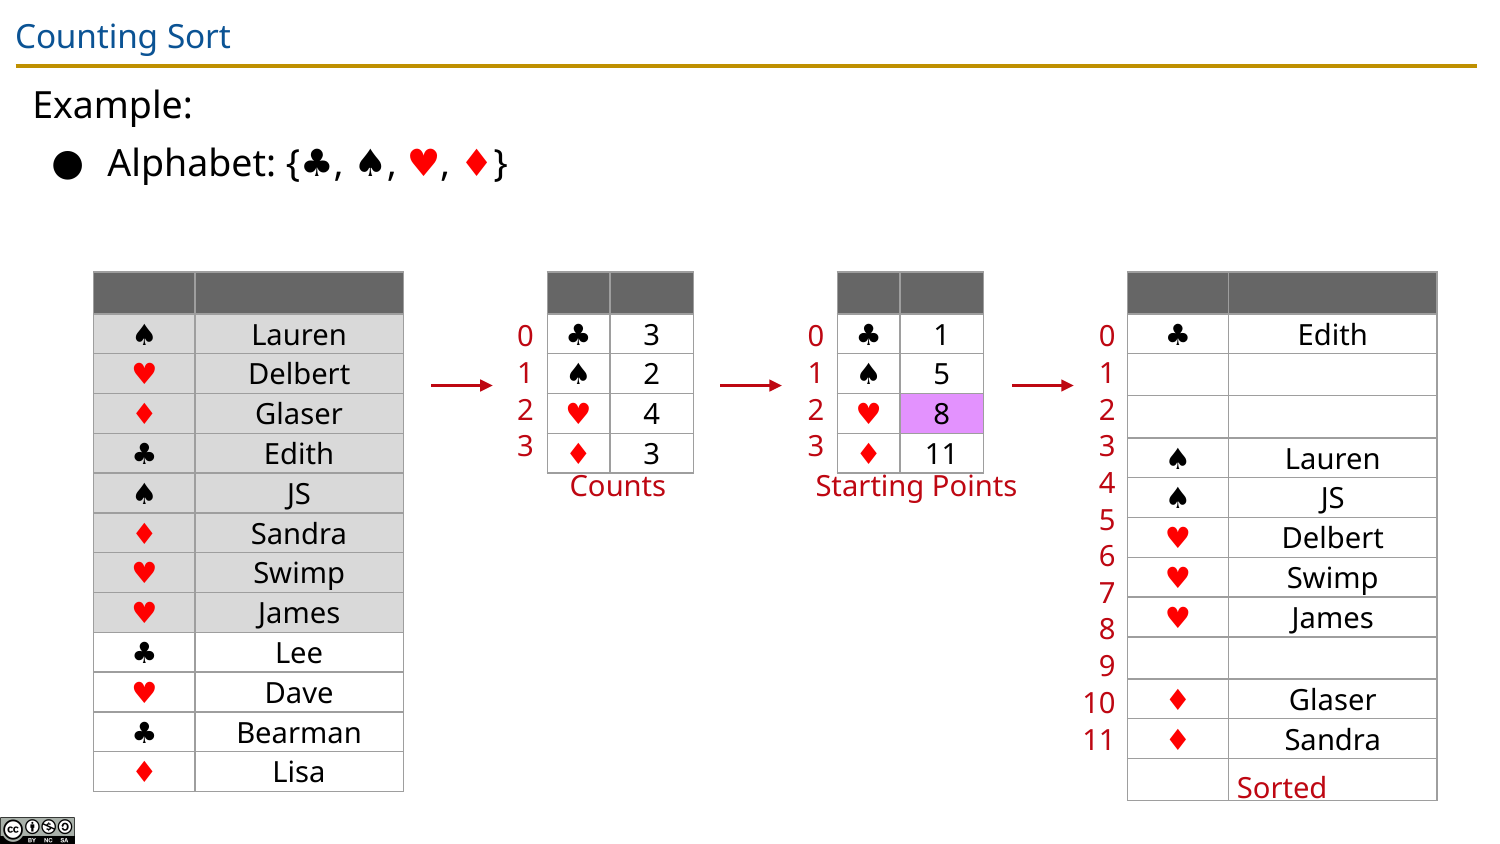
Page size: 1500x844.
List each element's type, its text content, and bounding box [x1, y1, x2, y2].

table_cell ♣️ [1131, 315, 1228, 353]
table_cell JS [196, 474, 403, 512]
table_cell James [1229, 598, 1436, 636]
table_cell [1229, 354, 1436, 395]
table_cell ♣️ [94, 713, 194, 751]
table_cell 2 [611, 354, 693, 393]
table_cell Swimp [196, 553, 403, 592]
table_cell ♥️ [840, 394, 899, 433]
table_cell Lauren [1229, 439, 1436, 477]
table_cell Delbert [196, 354, 403, 393]
table_cell [1229, 396, 1436, 437]
table_cell ♦️ [94, 752, 194, 791]
table_cell ♣️ [840, 315, 899, 353]
table_cell ♦️ [94, 394, 194, 433]
list Example: Alphabet: {♣, ♠, ♥, ♦} [17, 65, 1416, 627]
table_cell 5 [901, 354, 983, 393]
table_cell ♠ [1131, 478, 1228, 517]
table_cell Lauren [196, 315, 403, 353]
table_cell ♥️ [94, 673, 194, 711]
table_cell ♣️ [94, 633, 194, 671]
table_cell ♥️ [94, 593, 194, 632]
text_box Counts [554, 452, 800, 489]
table_cell ♠ [94, 315, 194, 353]
table_cell JS [1229, 478, 1436, 517]
table_cell [1131, 354, 1228, 395]
table_cell 3 [611, 315, 693, 353]
table_cell Dave [196, 673, 403, 711]
table_cell ♠ [549, 354, 609, 393]
table_cell Delbert [1229, 518, 1436, 557]
table_header [901, 273, 983, 313]
table_cell [1229, 638, 1436, 678]
table_cell 11 [901, 434, 983, 452]
table_cell Sandra [196, 514, 403, 552]
text_box 0 1 2 3 [488, 300, 549, 466]
table_cell Swimp [1229, 558, 1436, 596]
picture [0, 817, 75, 844]
text_box 0 1 2 3 [779, 300, 840, 452]
text_box 0 1 2 3 4 5 6 7 8 9 10 11 [1056, 300, 1131, 763]
table_header [196, 273, 403, 313]
table_cell ♠ [94, 474, 194, 512]
table_header [611, 273, 693, 313]
table_cell ♥️ [1131, 598, 1228, 636]
table_cell ♥️ [1131, 518, 1228, 557]
table_cell ♠ [840, 354, 899, 393]
title Counting Sort [0, 0, 1398, 65]
table_cell ♥️ [94, 553, 194, 592]
table_header [94, 273, 194, 313]
table_cell ♦️ [1131, 680, 1228, 718]
table_cell 4 [611, 394, 693, 433]
table_cell ♠ [1131, 439, 1228, 477]
table_cell ♣️ [94, 434, 194, 472]
table_header [548, 273, 609, 313]
table_cell 1 [901, 315, 983, 353]
table_cell Edith [1229, 315, 1436, 353]
table_cell ♦️ [548, 434, 609, 472]
table_cell Lee [196, 633, 403, 671]
text_box Sorted [1221, 754, 1344, 790]
table_cell ♥️ [94, 354, 194, 393]
table_cell ♦️ [94, 514, 194, 552]
text_box Starting Points [800, 452, 1049, 489]
table_cell ♣️ [549, 315, 609, 353]
table_header [838, 273, 899, 313]
table_cell [1131, 638, 1228, 678]
table_cell Bearman [196, 713, 403, 751]
table_cell Glaser [1229, 680, 1436, 718]
table_cell Lisa [196, 752, 403, 791]
table_cell 3 [611, 434, 693, 452]
table_cell ♦️ [1131, 719, 1228, 758]
table_cell [1131, 396, 1228, 437]
table_cell 8 [901, 394, 983, 433]
table_cell Edith [196, 434, 403, 472]
table_header [1128, 273, 1228, 313]
table_cell Sandra [1229, 719, 1436, 758]
table_cell ♥️ [549, 394, 609, 433]
table_cell [1229, 759, 1436, 800]
table_cell ♦️ [840, 434, 899, 452]
table_header [1229, 273, 1436, 313]
table_cell Glaser [196, 394, 403, 433]
table_cell James [196, 593, 403, 632]
table_cell ♥️ [1131, 558, 1228, 596]
table_cell [1128, 759, 1228, 800]
